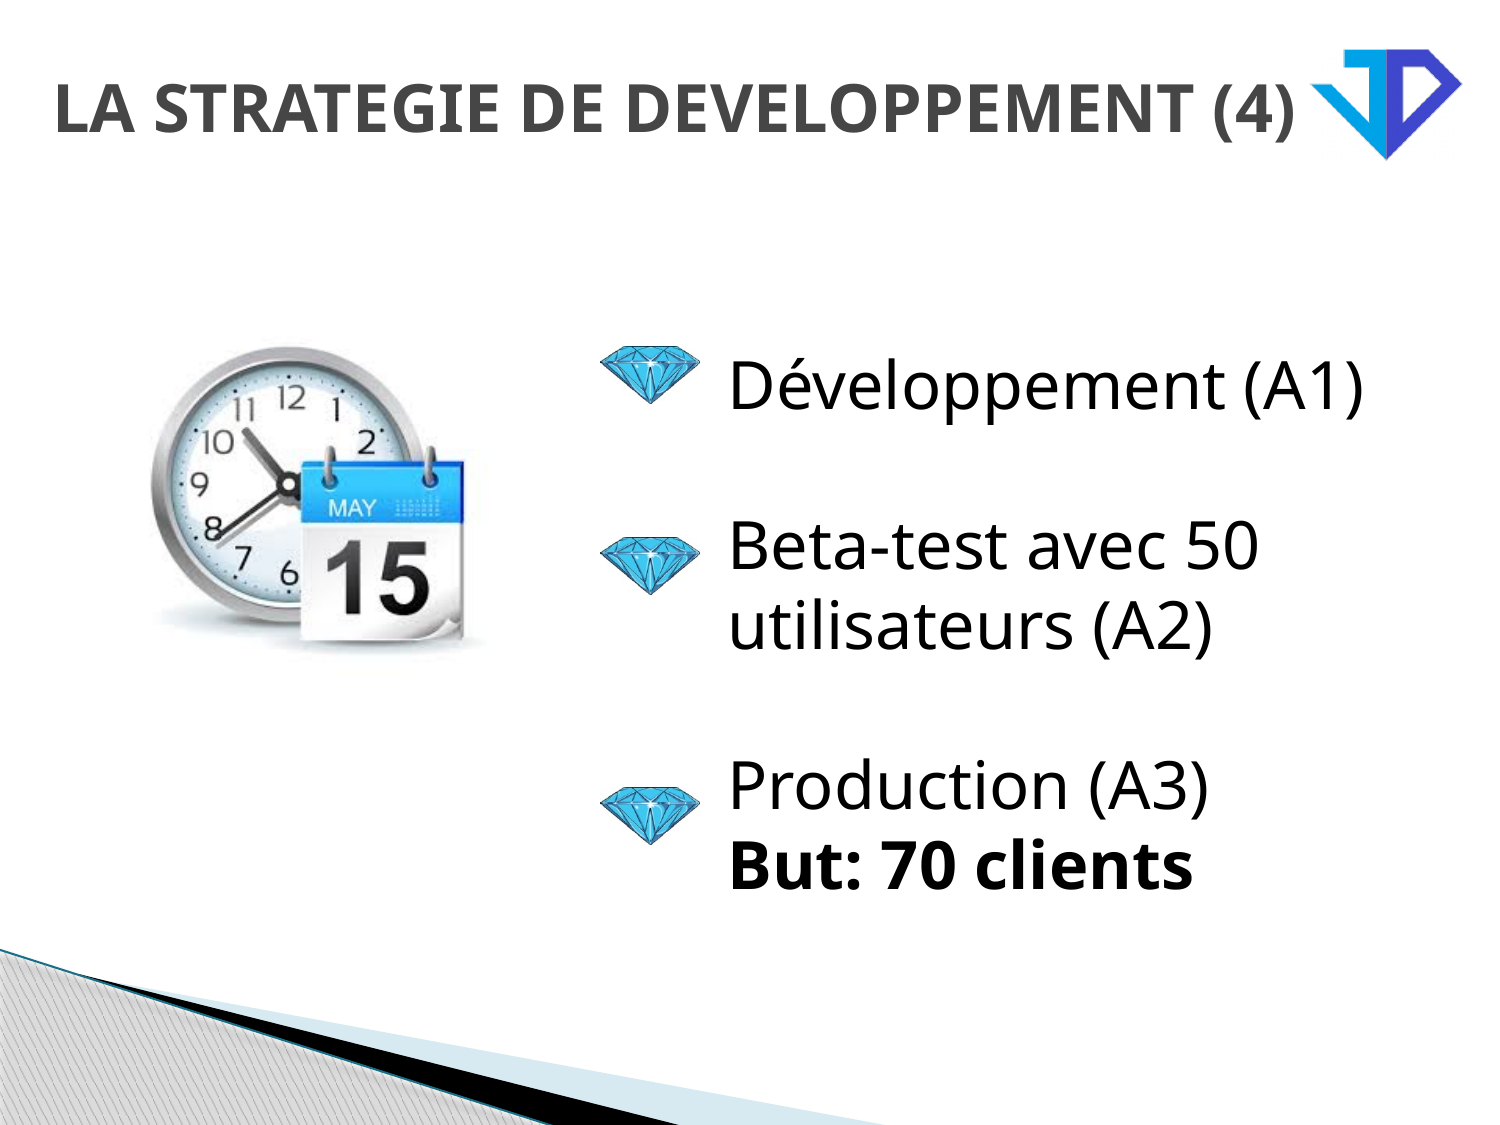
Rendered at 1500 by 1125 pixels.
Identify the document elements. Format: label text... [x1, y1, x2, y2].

picture [137, 324, 490, 676]
title LA STRATEGIE DE DEVELOPPEMENT (4) [37, 12, 1388, 200]
picture [599, 787, 701, 845]
text_box Développement (A1) Beta-test avec 50 utilisateurs (A2) Production (A3) But: 70 clients [712, 335, 1475, 910]
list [1309, 49, 1463, 161]
picture [599, 537, 701, 595]
picture [599, 346, 701, 405]
